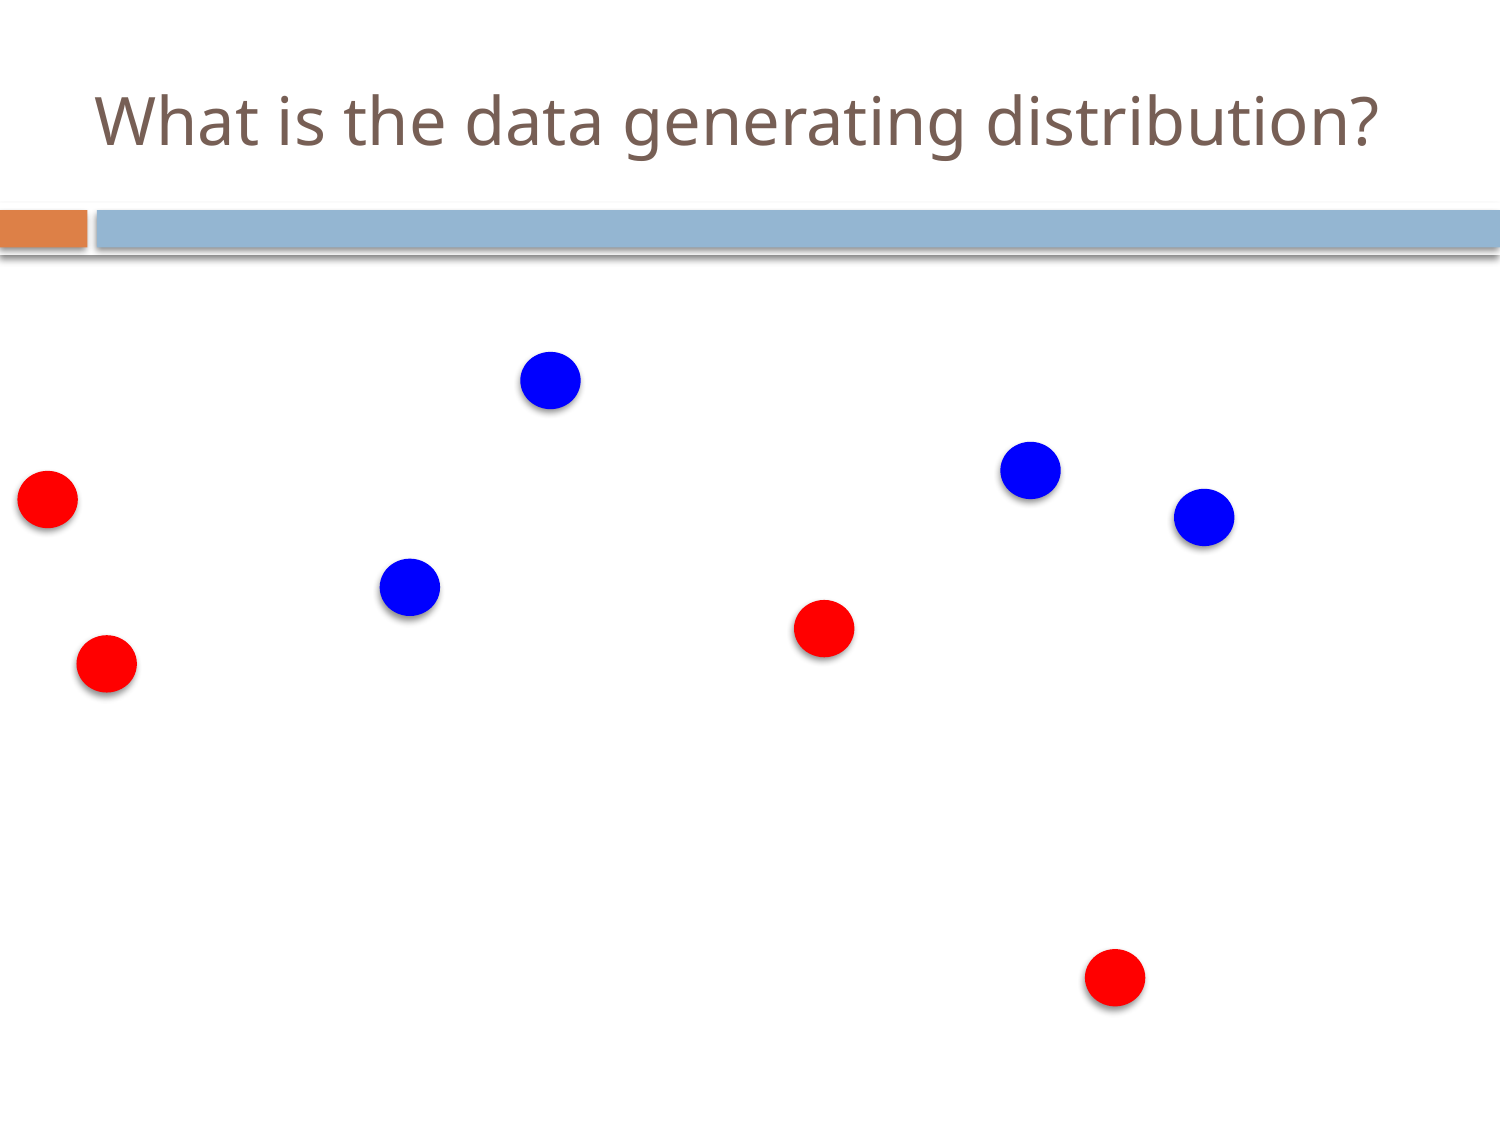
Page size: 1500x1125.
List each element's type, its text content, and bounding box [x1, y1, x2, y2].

text_box [1173, 487, 1236, 547]
title What is the data generating distribution? [79, 37, 1479, 200]
text_box [75, 634, 138, 694]
text_box [378, 557, 441, 617]
text_box [793, 599, 856, 659]
text_box [999, 440, 1062, 500]
text_box [519, 351, 582, 411]
text_box [16, 470, 79, 530]
text_box [1084, 948, 1147, 1008]
